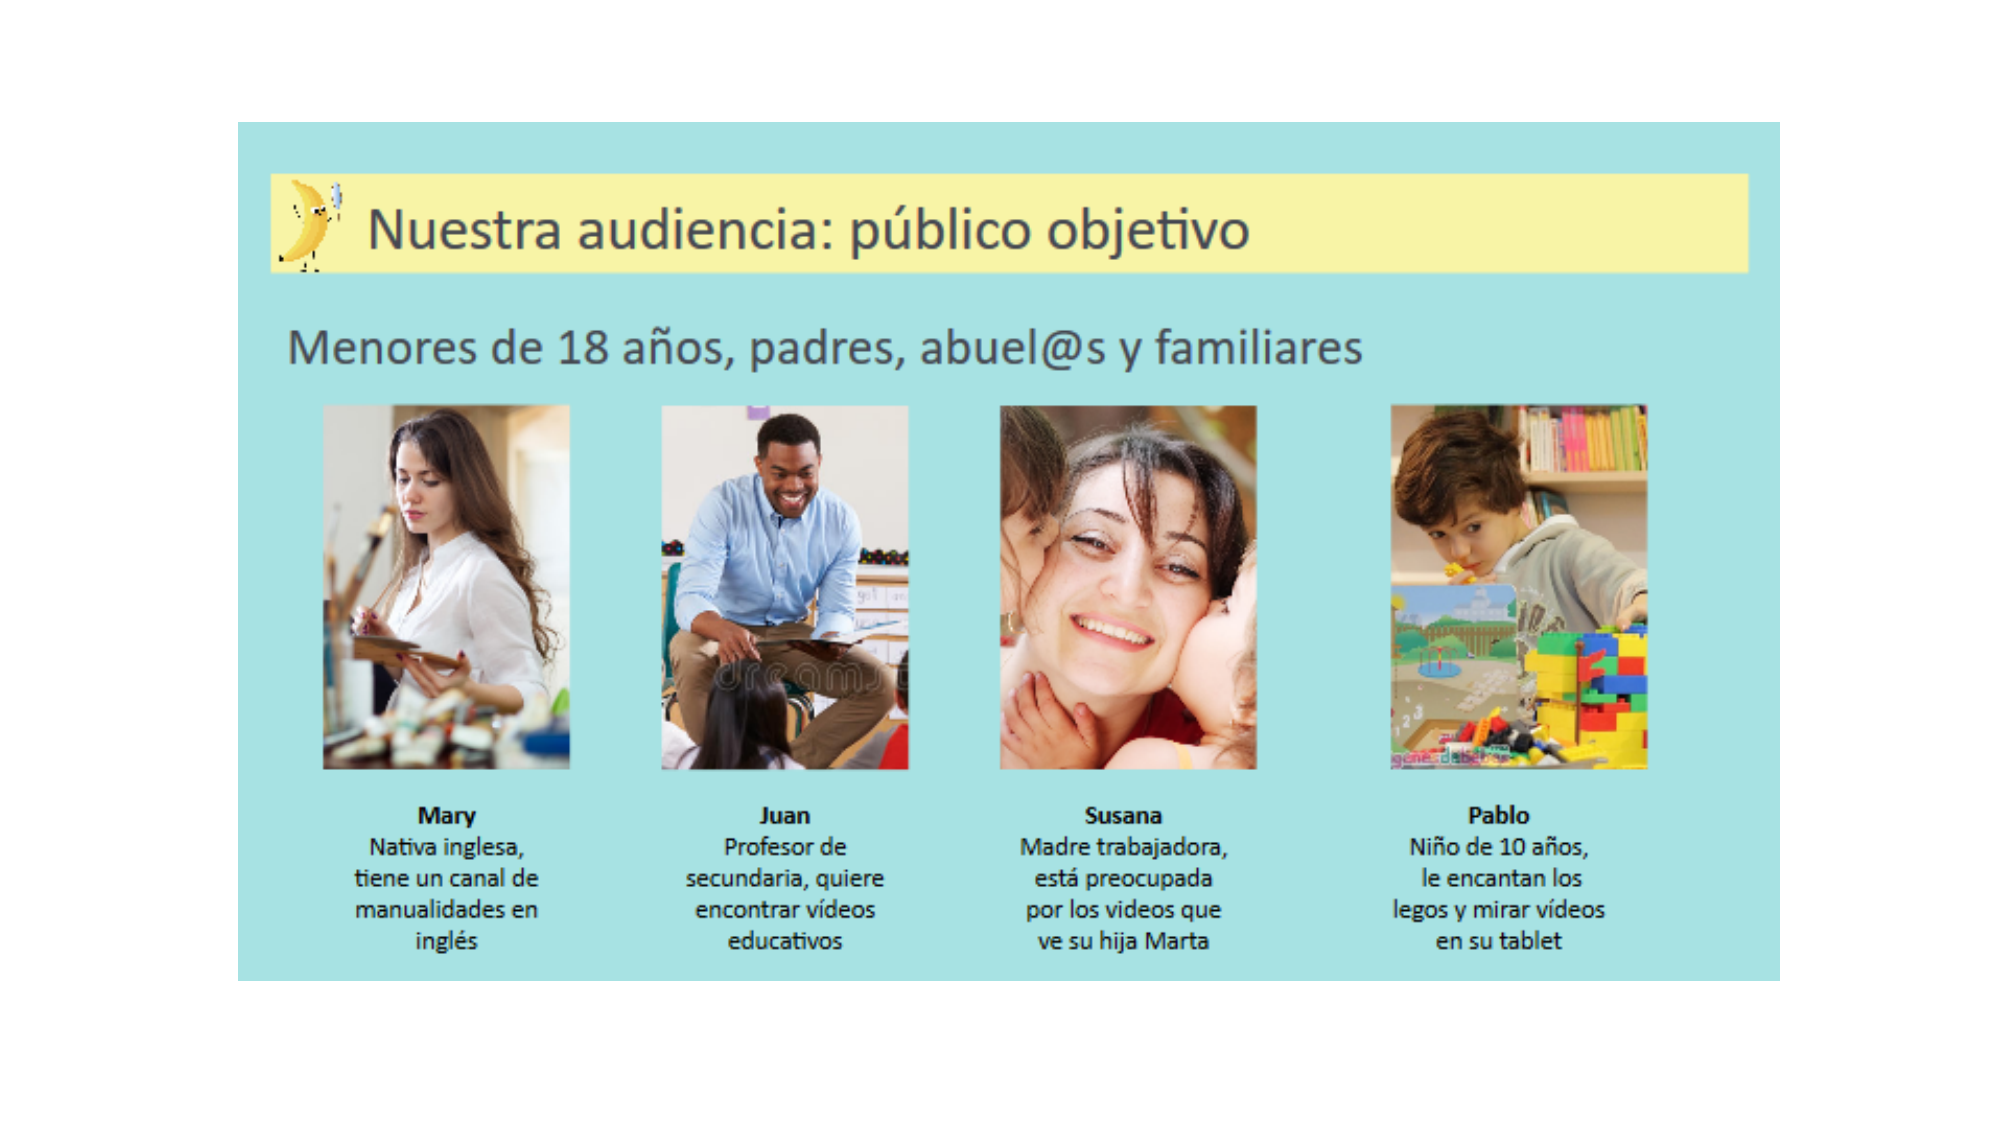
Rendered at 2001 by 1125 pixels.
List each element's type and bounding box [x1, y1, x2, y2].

picture [238, 122, 1780, 981]
